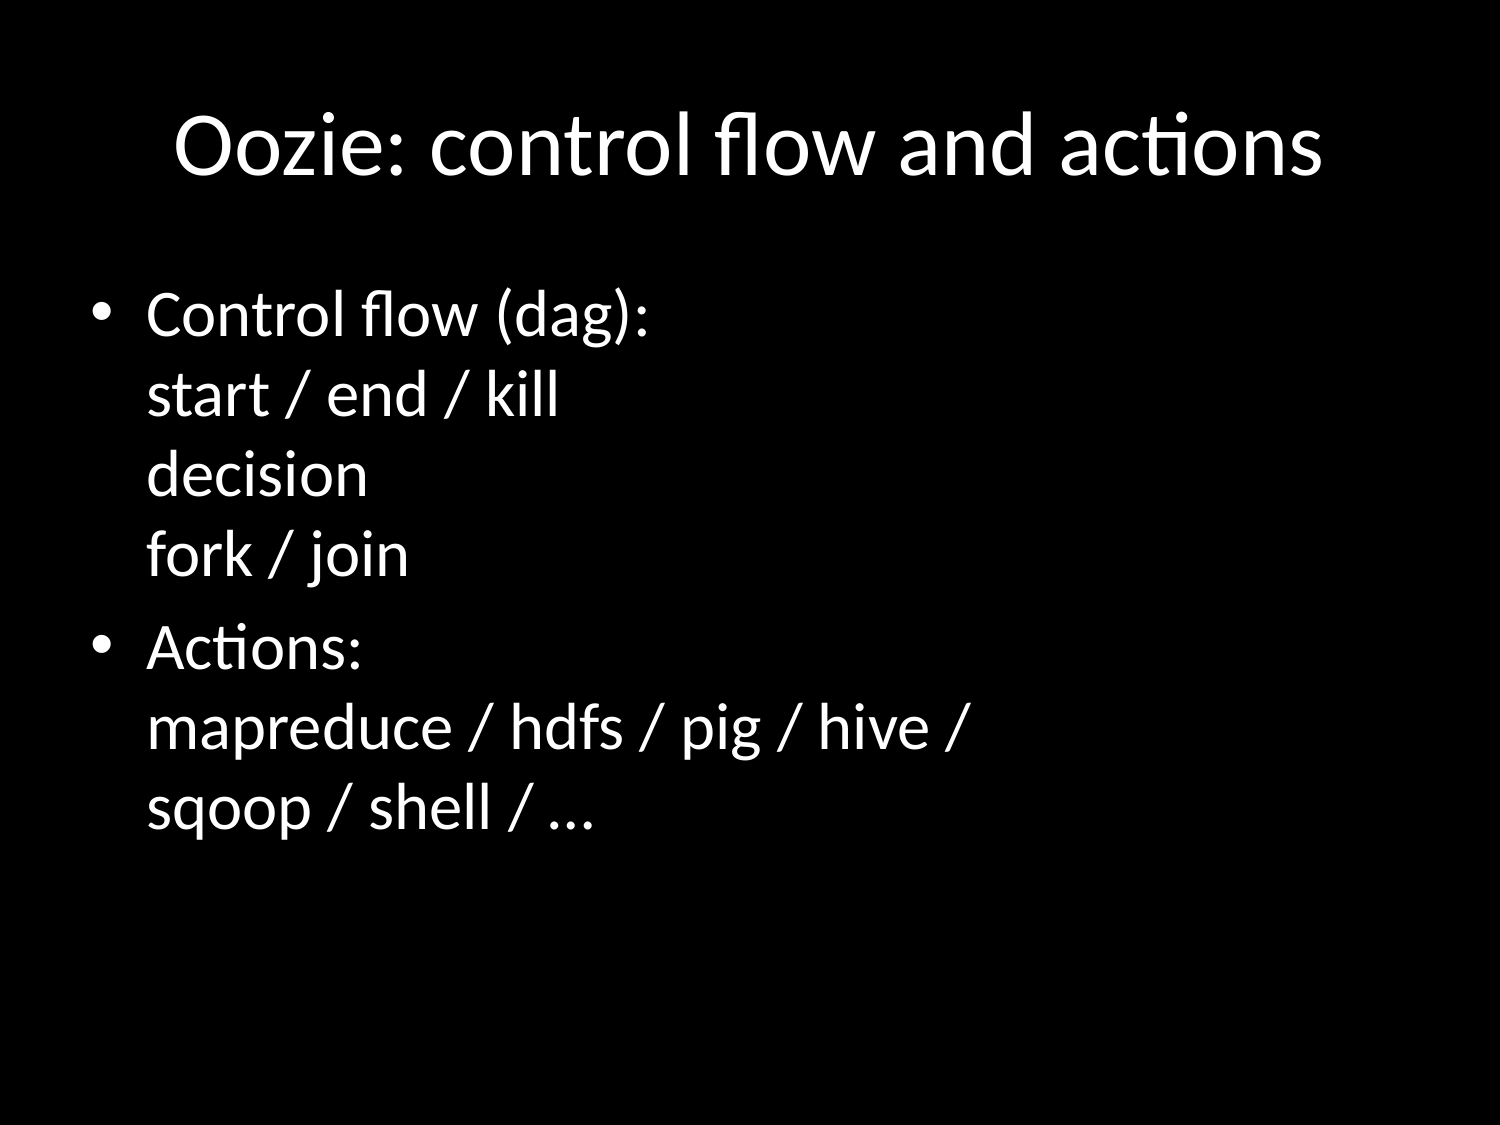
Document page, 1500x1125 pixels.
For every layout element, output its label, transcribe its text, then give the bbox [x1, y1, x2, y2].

list Control flow (dag): start / end / kill decision fork / join Actions: mapreduce / hdfs / pig / hive / sqoop / shell / … [75, 262, 1425, 1005]
title Oozie: control flow and actions [75, 45, 1425, 233]
